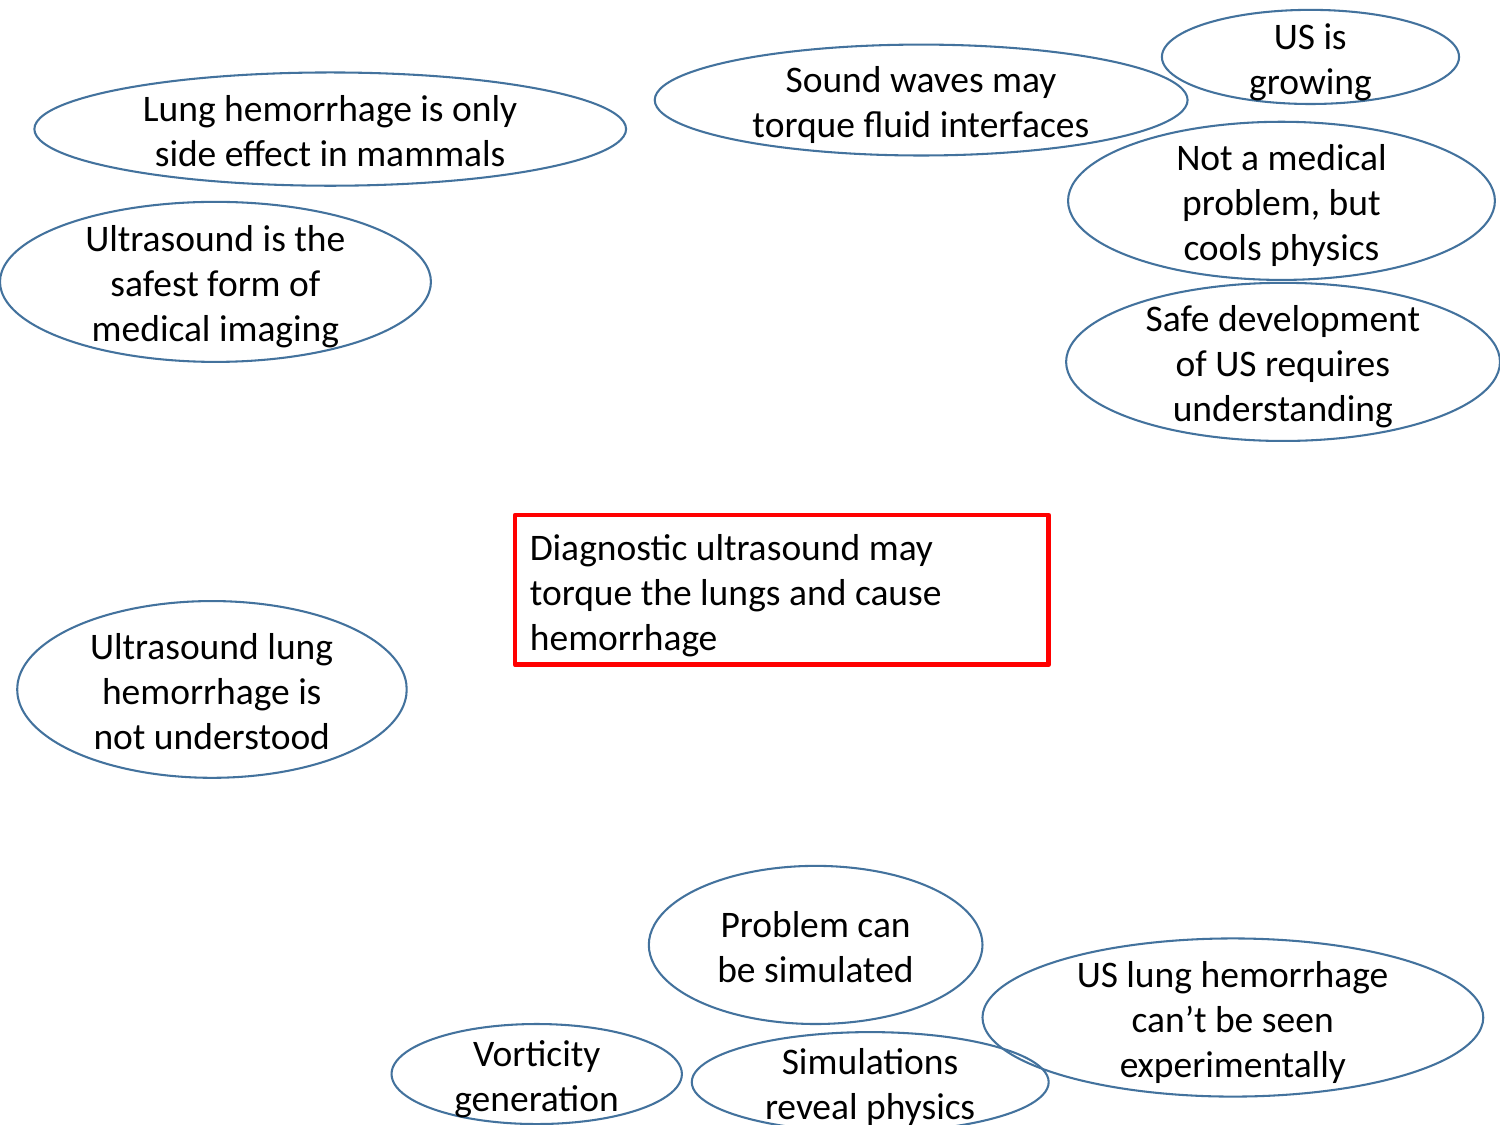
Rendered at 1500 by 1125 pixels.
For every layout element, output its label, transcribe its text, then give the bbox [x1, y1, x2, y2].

text_box Not a medical problem, but cools physics [1067, 120, 1496, 281]
text_box Safe development of US requires understanding [1065, 281, 1500, 442]
text_box Vorticity generation [390, 1022, 683, 1125]
text_box Problem can be simulated [647, 864, 984, 1026]
text_box Ultrasound lung hemorrhage is not understood [16, 600, 408, 779]
text_box Sound waves may torque fluid interfaces [653, 43, 1189, 157]
text_box Lung hemorrhage is only side effect in mammals [33, 71, 628, 187]
text_box Ultrasound is the safest form of medical imaging [0, 200, 432, 363]
text_box US lung hemorrhage can’t be seen experimentally [981, 937, 1485, 1098]
text_box Simulations reveal physics [690, 1031, 1050, 1125]
text_box US is growing [1160, 8, 1461, 106]
text_box Diagnostic ultrasound may torque the lungs and cause hemorrhage [515, 515, 1049, 665]
